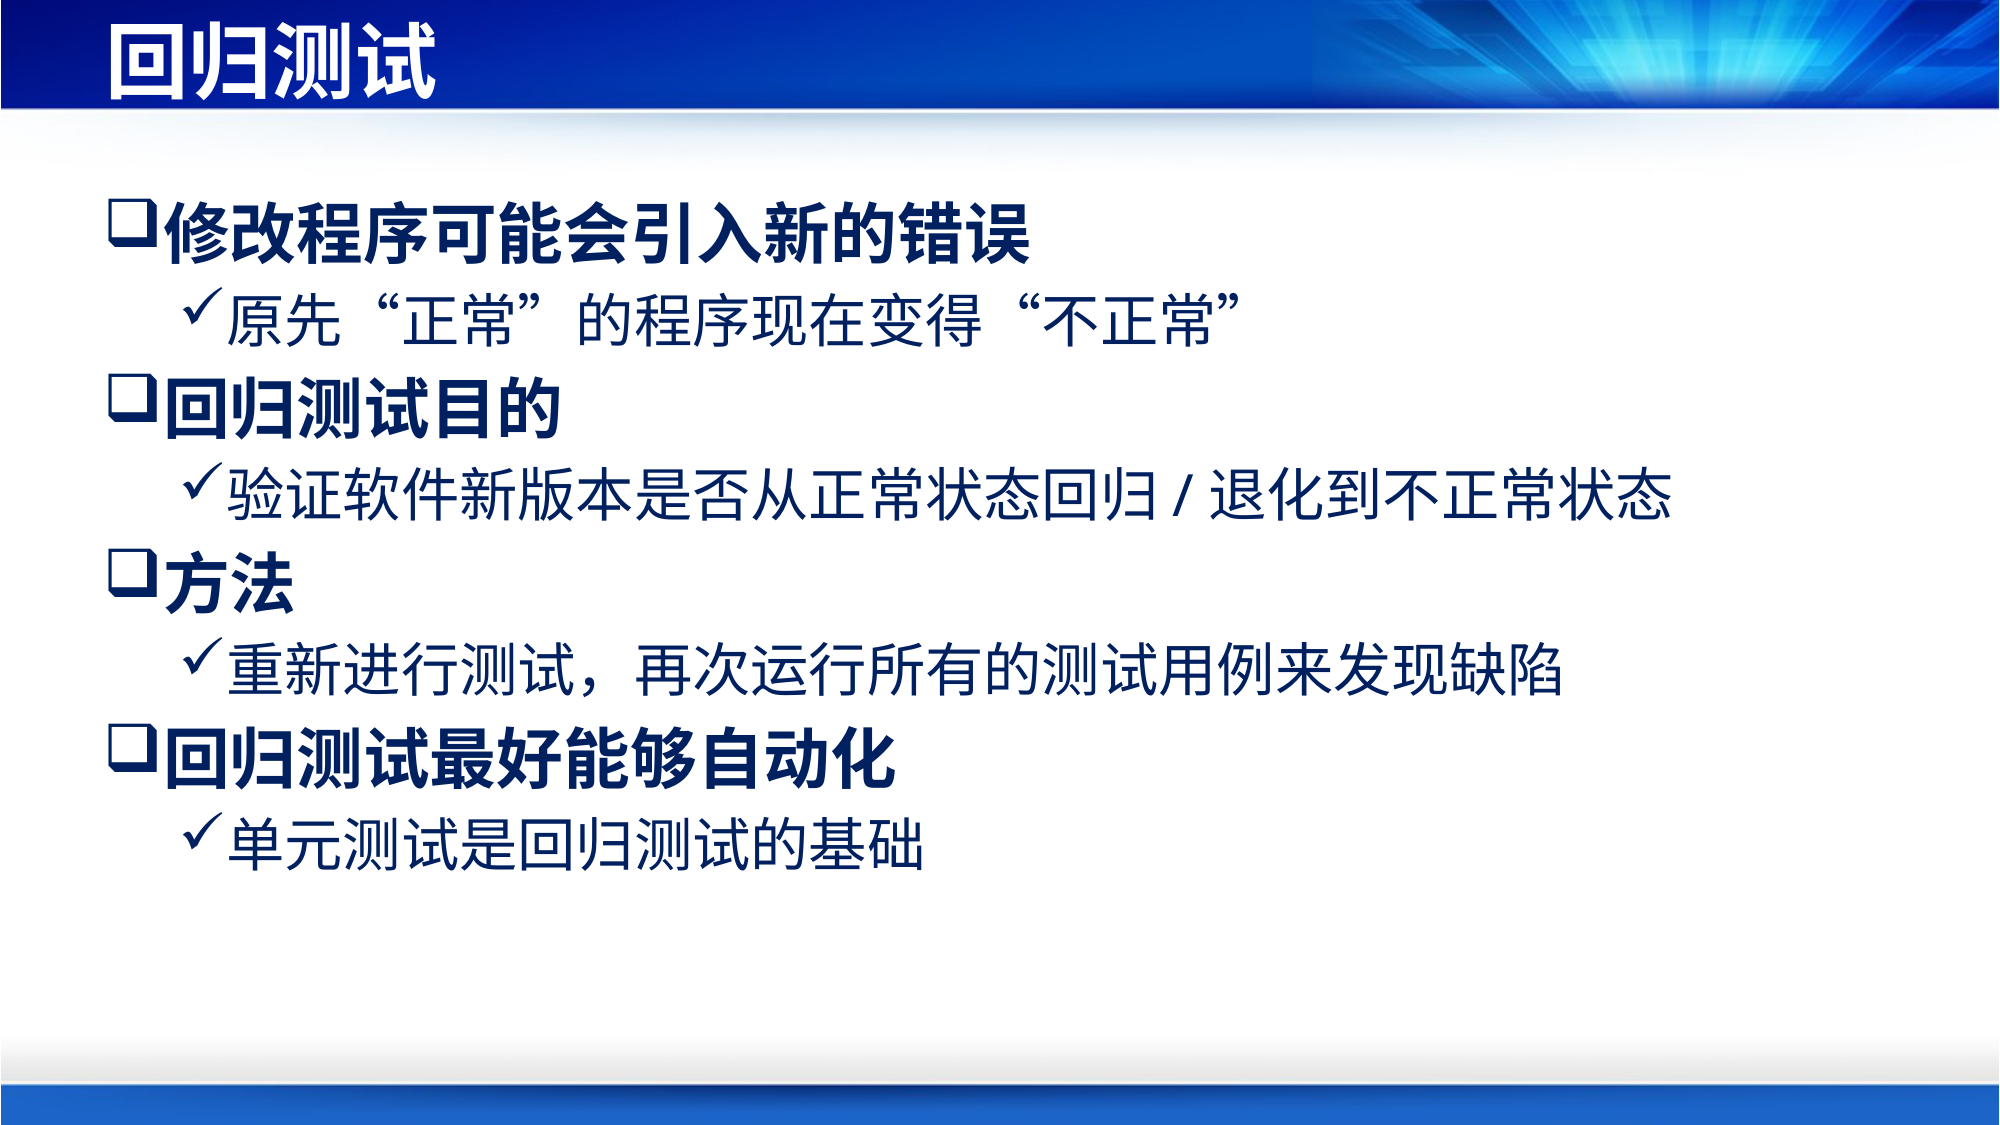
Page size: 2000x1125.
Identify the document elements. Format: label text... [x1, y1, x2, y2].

title 回归测试 [90, 1, 1880, 118]
picture [1, 0, 1999, 1125]
list 修改程序可能会引入新的错误 原先“正常”的程序现在变得“不正常” 回归测试目的 验证软件新版本是否从正常状态回归/退化到不正常状态 方法 重新进行测试，再次运行所有的测试用例来发现缺陷 回归测试最好能够自动化 单元测试是回归测试的基础 [88, 184, 1880, 1012]
